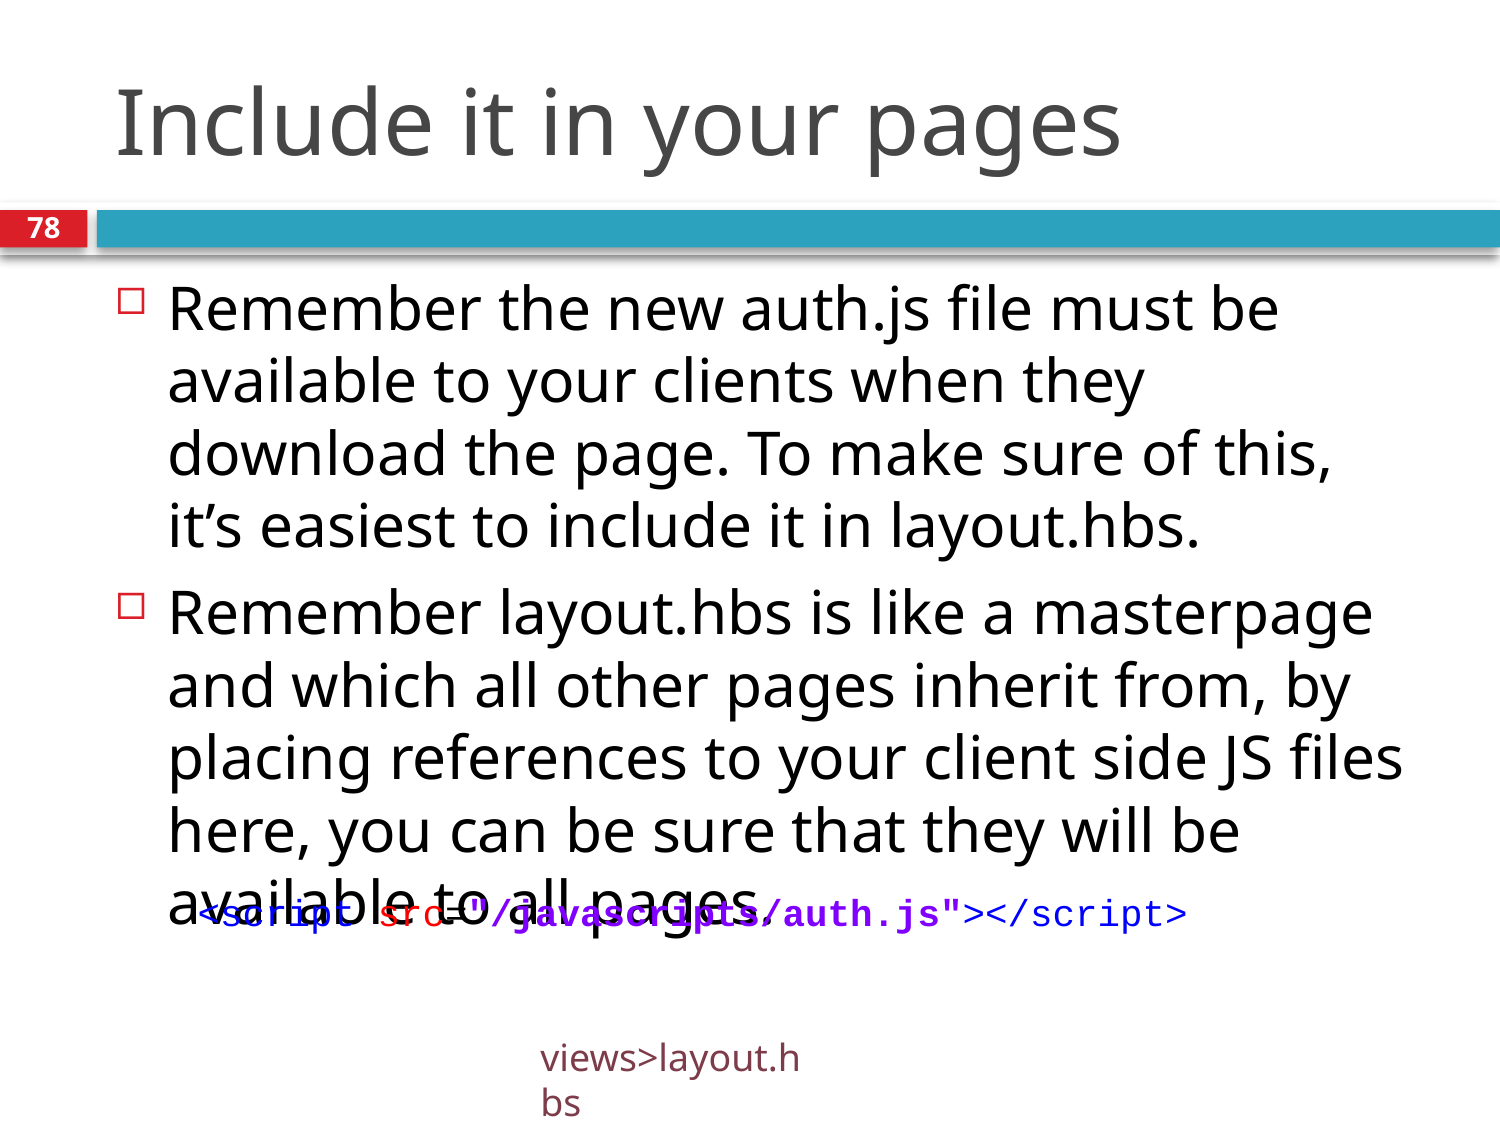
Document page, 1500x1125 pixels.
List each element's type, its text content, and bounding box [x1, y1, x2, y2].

title Include it in your pages [100, 37, 1438, 200]
text_box views>layout.hbs [525, 1026, 821, 1125]
slide_number 78 [0, 208, 88, 249]
list Remember the new auth.js file must be available to your clients when they download the page. To make sure of this, it’s easiest to include it in layout.hbs. Remember layout.hbs is like a masterpage and which all other pages inherit from, by placing references to your client side JS files here, you can be sure that they will be available to all pages. [100, 262, 1438, 1000]
text_box <script src="/javascripts/auth.js"></script> [182, 881, 1270, 942]
